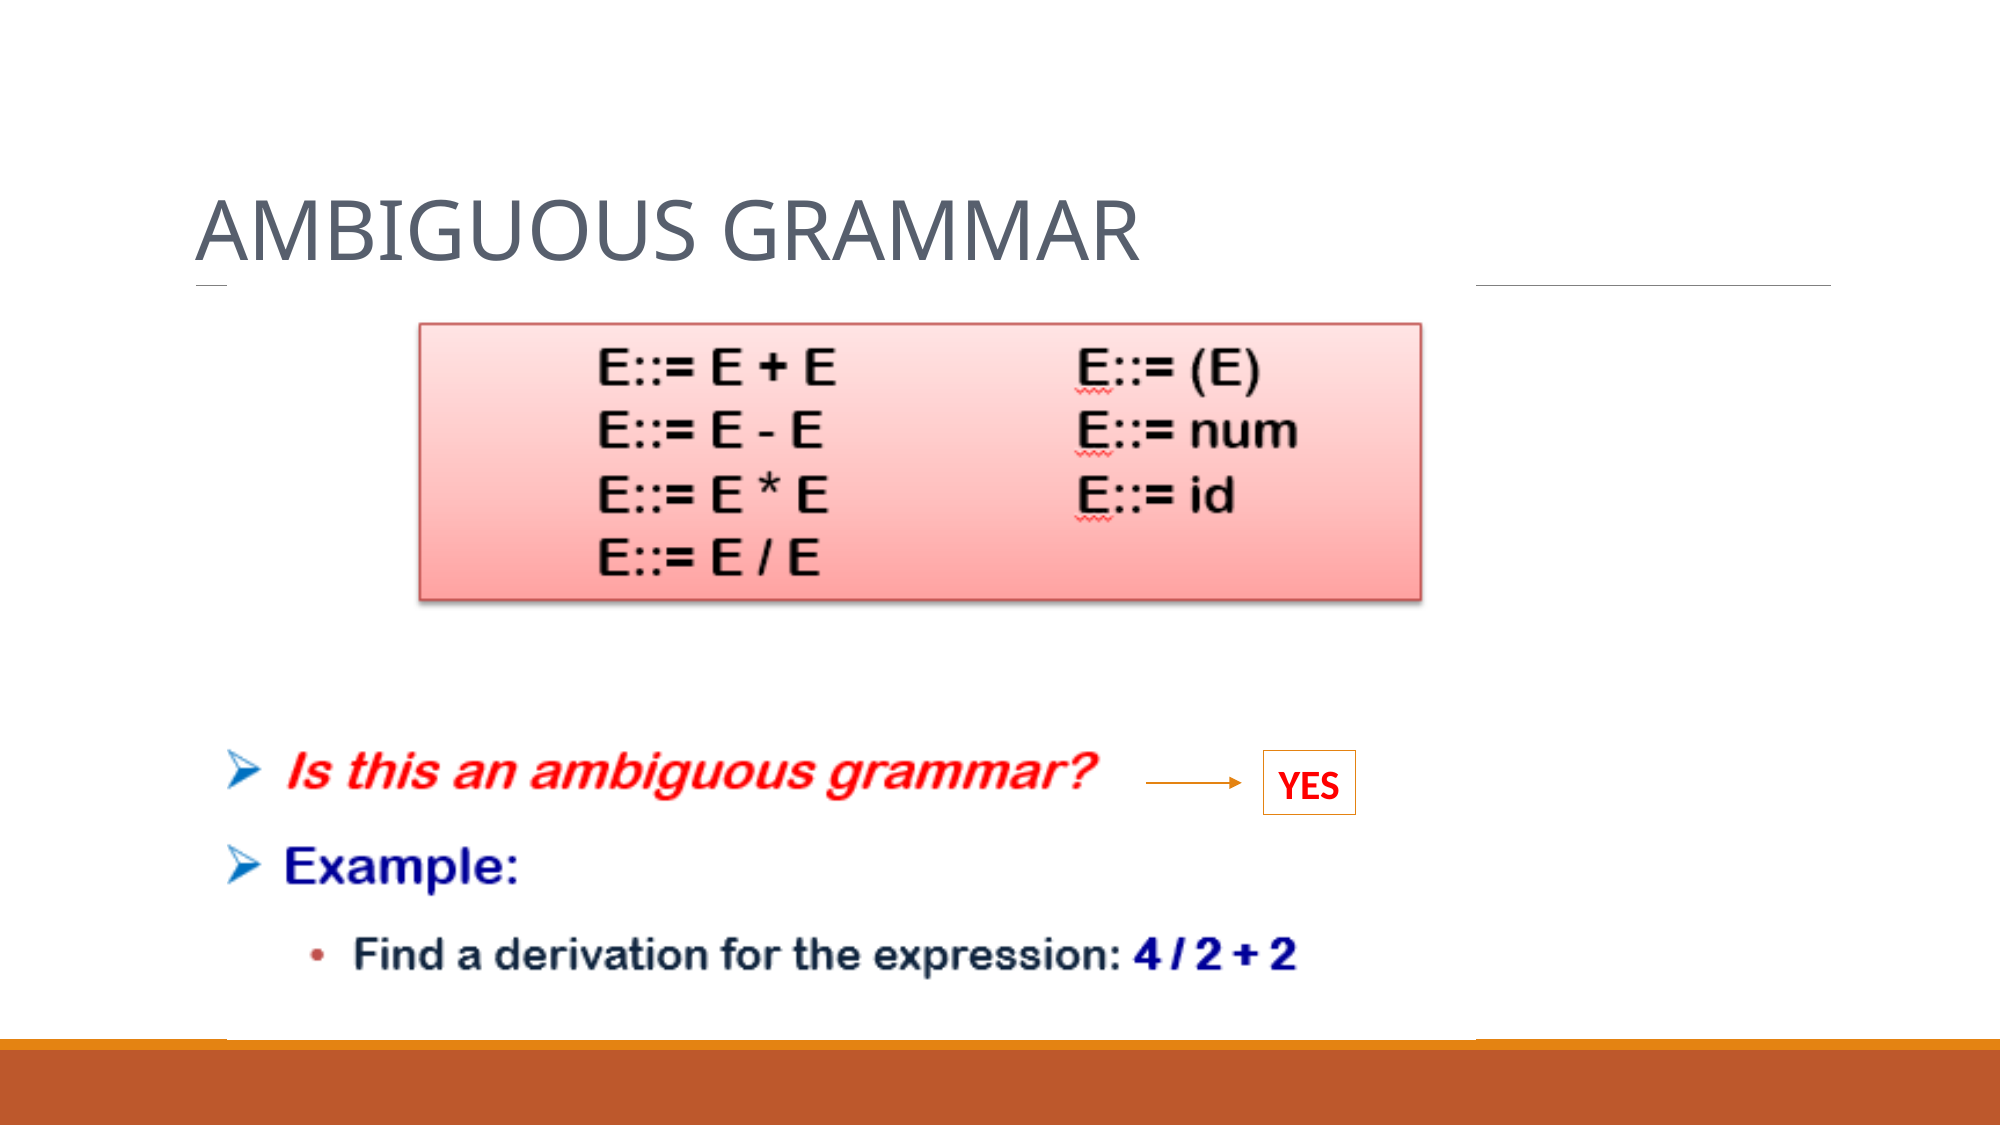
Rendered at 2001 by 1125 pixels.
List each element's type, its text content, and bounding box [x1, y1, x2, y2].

picture [226, 284, 1476, 1041]
title Ambiguous Grammar [180, 47, 1830, 285]
